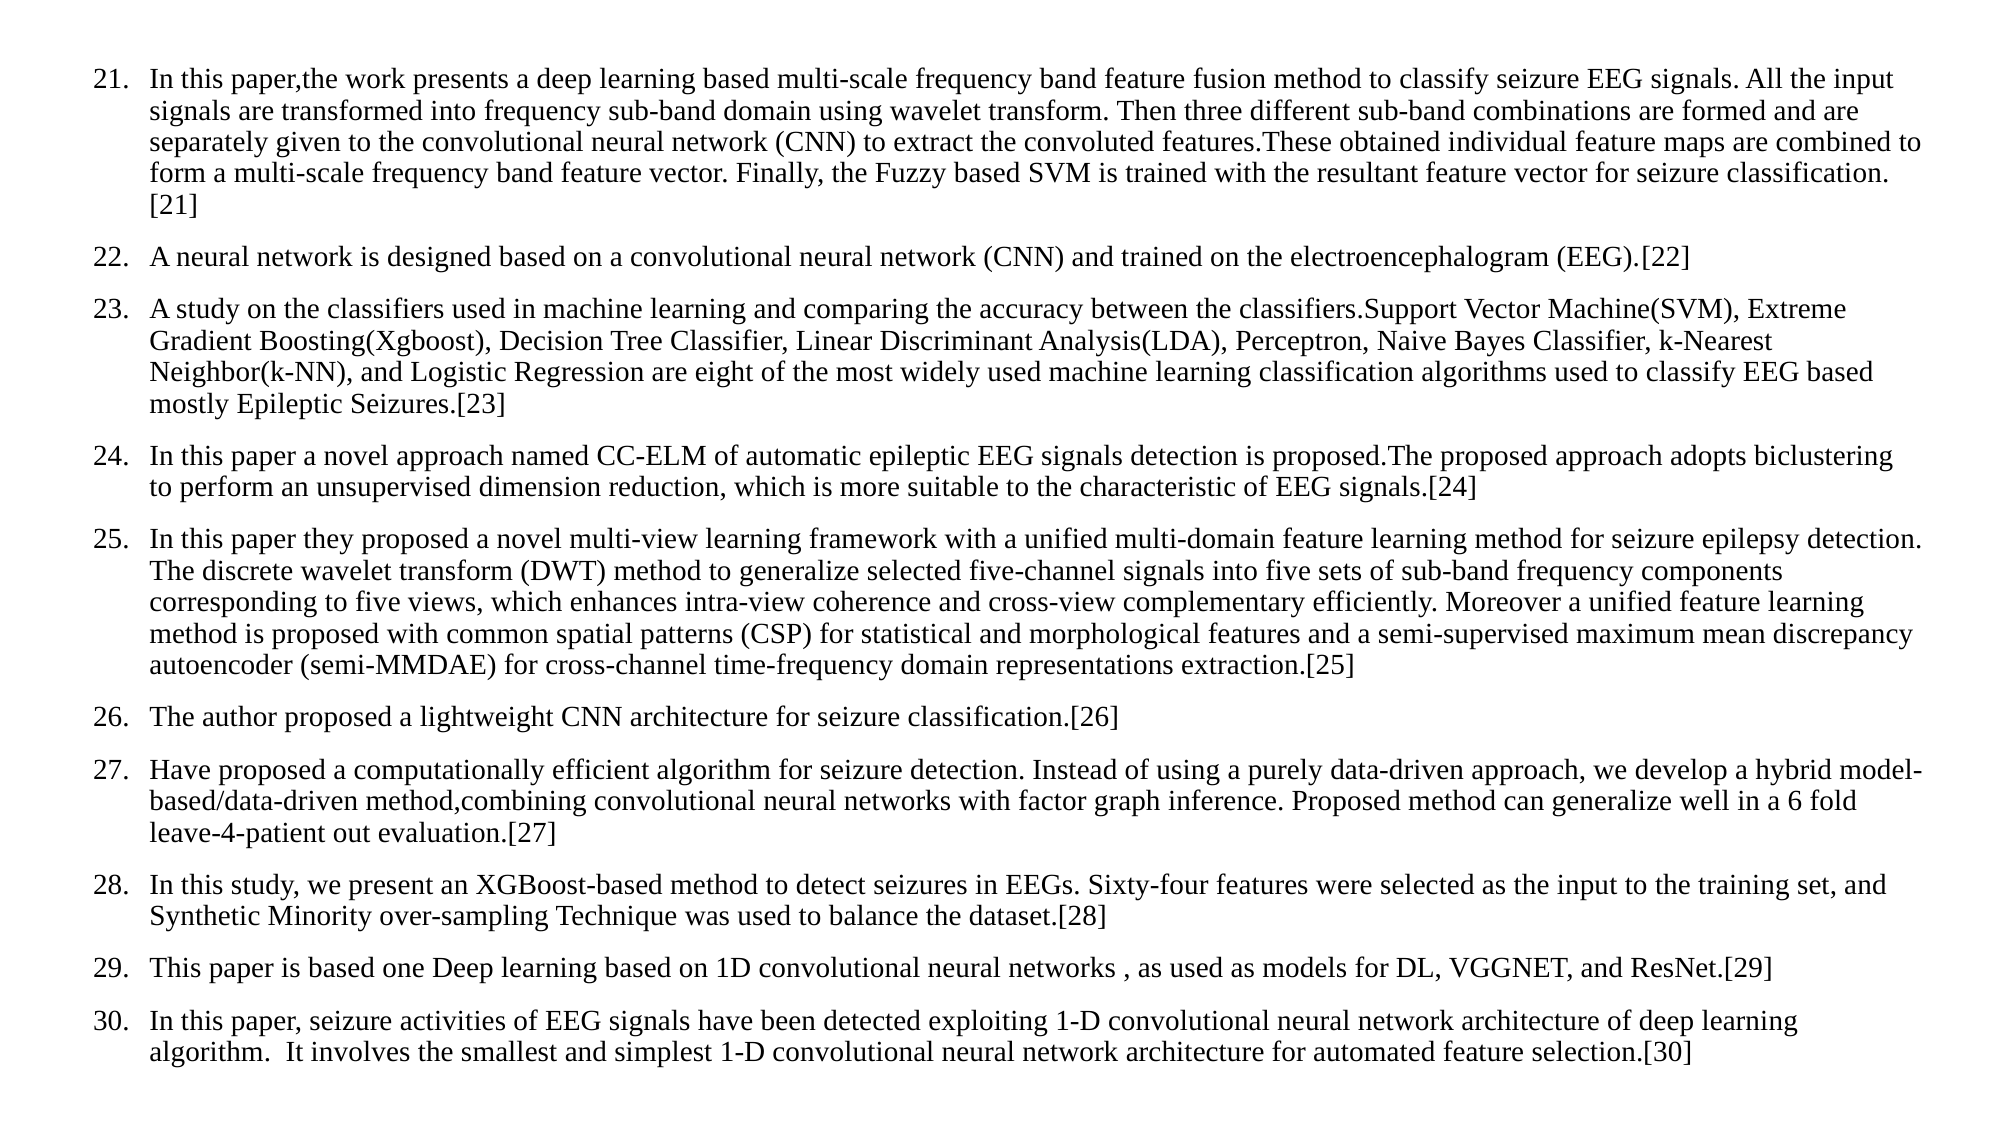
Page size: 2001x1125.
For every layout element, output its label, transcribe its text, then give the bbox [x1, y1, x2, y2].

list In this paper,the work presents a deep learning based multi-scale frequency band feature fusion method to classify seizure EEG signals. All the input signals are transformed into frequency sub-band domain using wavelet transform. Then three different sub-band combinations are formed and are separately given to the convolutional neural network (CNN) to extract the convoluted features.These obtained individual feature maps are combined to form a multi-scale frequency band feature vector. Finally, the Fuzzy based SVM is trained with the resultant feature vector for seizure classification.[21] A neural network is designed based on a convolutional neural network (CNN) and trained on the electroencephalogram (EEG).[22] A study on the classifiers used in machine learning and comparing the accuracy between the classifiers.Support Vector Machine(SVM), Extreme Gradient Boosting(Xgboost), Decision Tree Classifier, Linear Discriminant Analysis(LDA), Perceptron, Naive Bayes Classifier, k-Nearest Neighbor(k-NN), and Logistic Regression are eight of the most widely used machine learning classification algorithms used to classify EEG based mostly Epileptic Seizures.[23] In this paper a novel approach named CC-ELM of automatic epileptic EEG signals detection is proposed.The proposed approach adopts biclustering to perform an unsupervised dimension reduction, which is more suitable to the characteristic of EEG signals.[24] In this paper they proposed a novel multi-view learning framework with a unified multi-domain feature learning method for seizure epilepsy detection. The discrete wavelet transform (DWT) method to generalize selected five-channel signals into five sets of sub-band frequency components corresponding to five views, which enhances intra-view coherence and cross-view complementary efficiently. Moreover a unified feature learning method is proposed with common spatial patterns (CSP) for statistical and morphological features and a semi-supervised maximum mean discrepancy autoencoder (semi-MMDAE) for cross-channel time-frequency domain representations extraction.[25] The author proposed a lightweight CNN architecture for seizure classification.[26] Have proposed a computationally efficient algorithm for seizure detection. Instead of using a purely data-driven approach, we develop a hybrid model-based/data-driven method,combining convolutional neural networks with factor graph inference. Proposed method can generalize well in a 6 fold leave-4-patient out evaluation.[27] In this study, we present an XGBoost-based method to detect seizures in EEGs. Sixty-four features were selected as the input to the training set, and Synthetic Minority over-sampling Technique was used to balance the dataset.[28] This paper is based one Deep learning based on 1D convolutional neural networks , as used as models for DL, VGGNET, and ResNet.[29] In this paper, seizure activities of EEG signals have been detected exploiting 1-D convolutional neural network architecture of deep learning algorithm. It involves the smallest and simplest 1-D convolutional neural network architecture for automated feature selection.[30] [78, 56, 1941, 1084]
